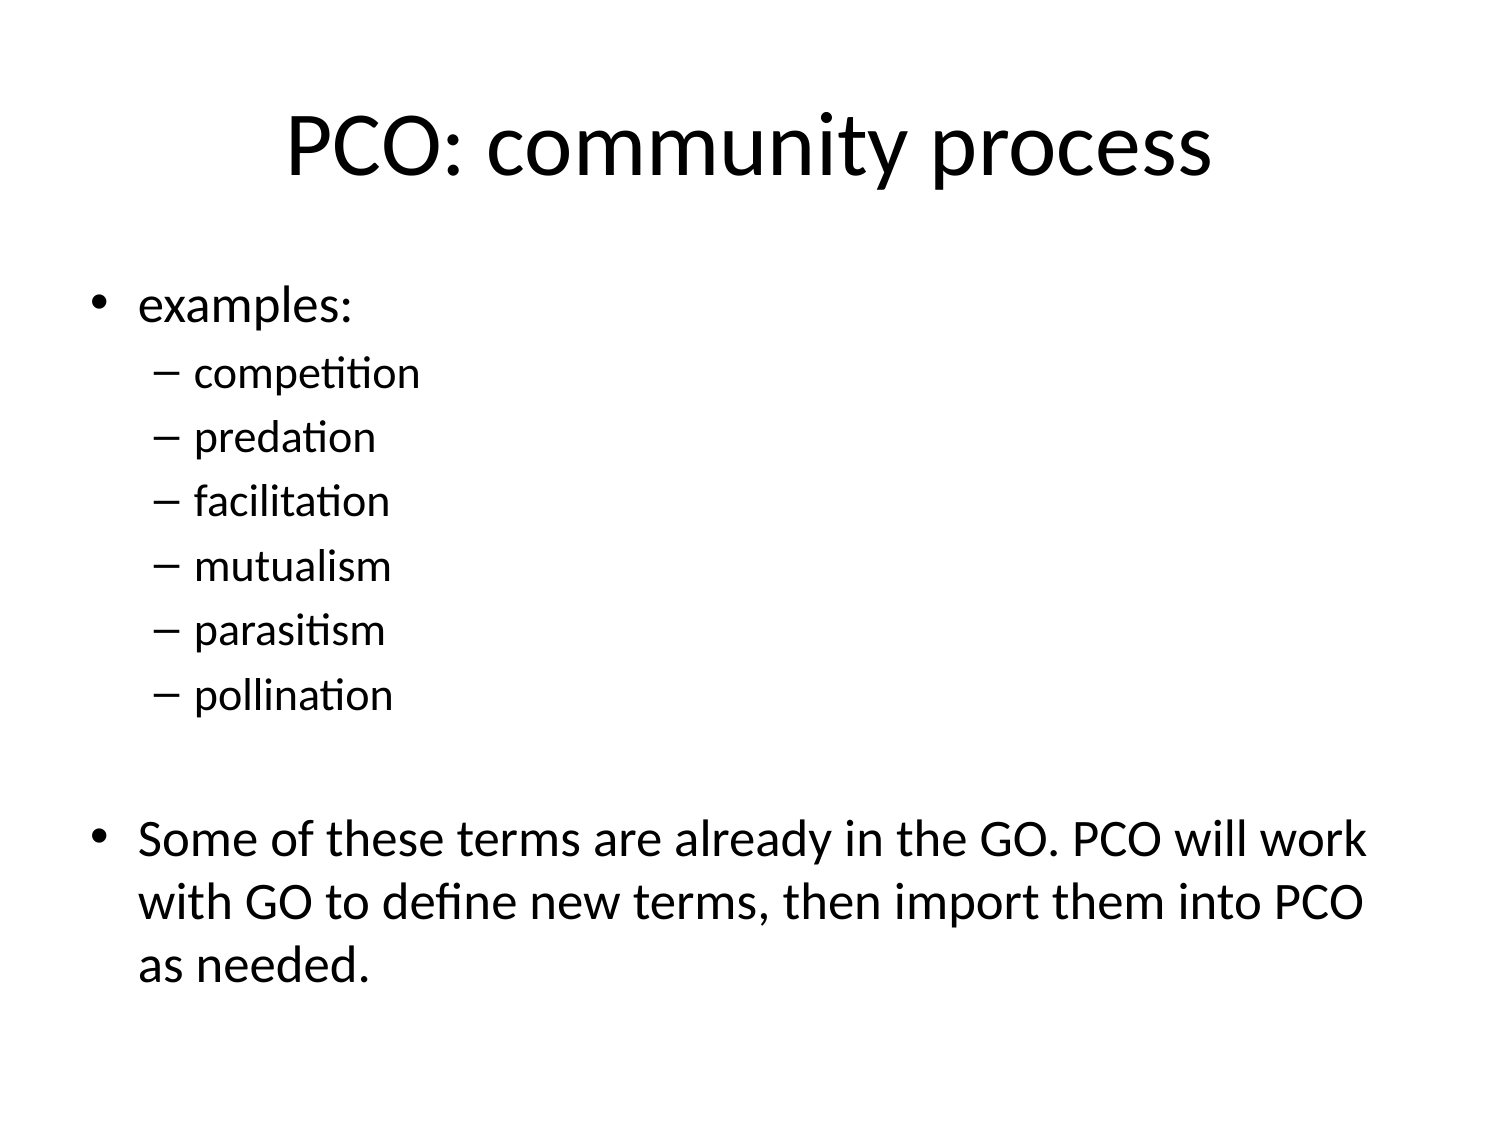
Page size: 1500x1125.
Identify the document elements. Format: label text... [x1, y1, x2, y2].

title PCO: community process [75, 45, 1425, 233]
list examples: competition predation facilitation mutualism parasitism pollination Some of these terms are already in the GO. PCO will work with GO to define new terms, then import them into PCO as needed. [75, 262, 1425, 1005]
